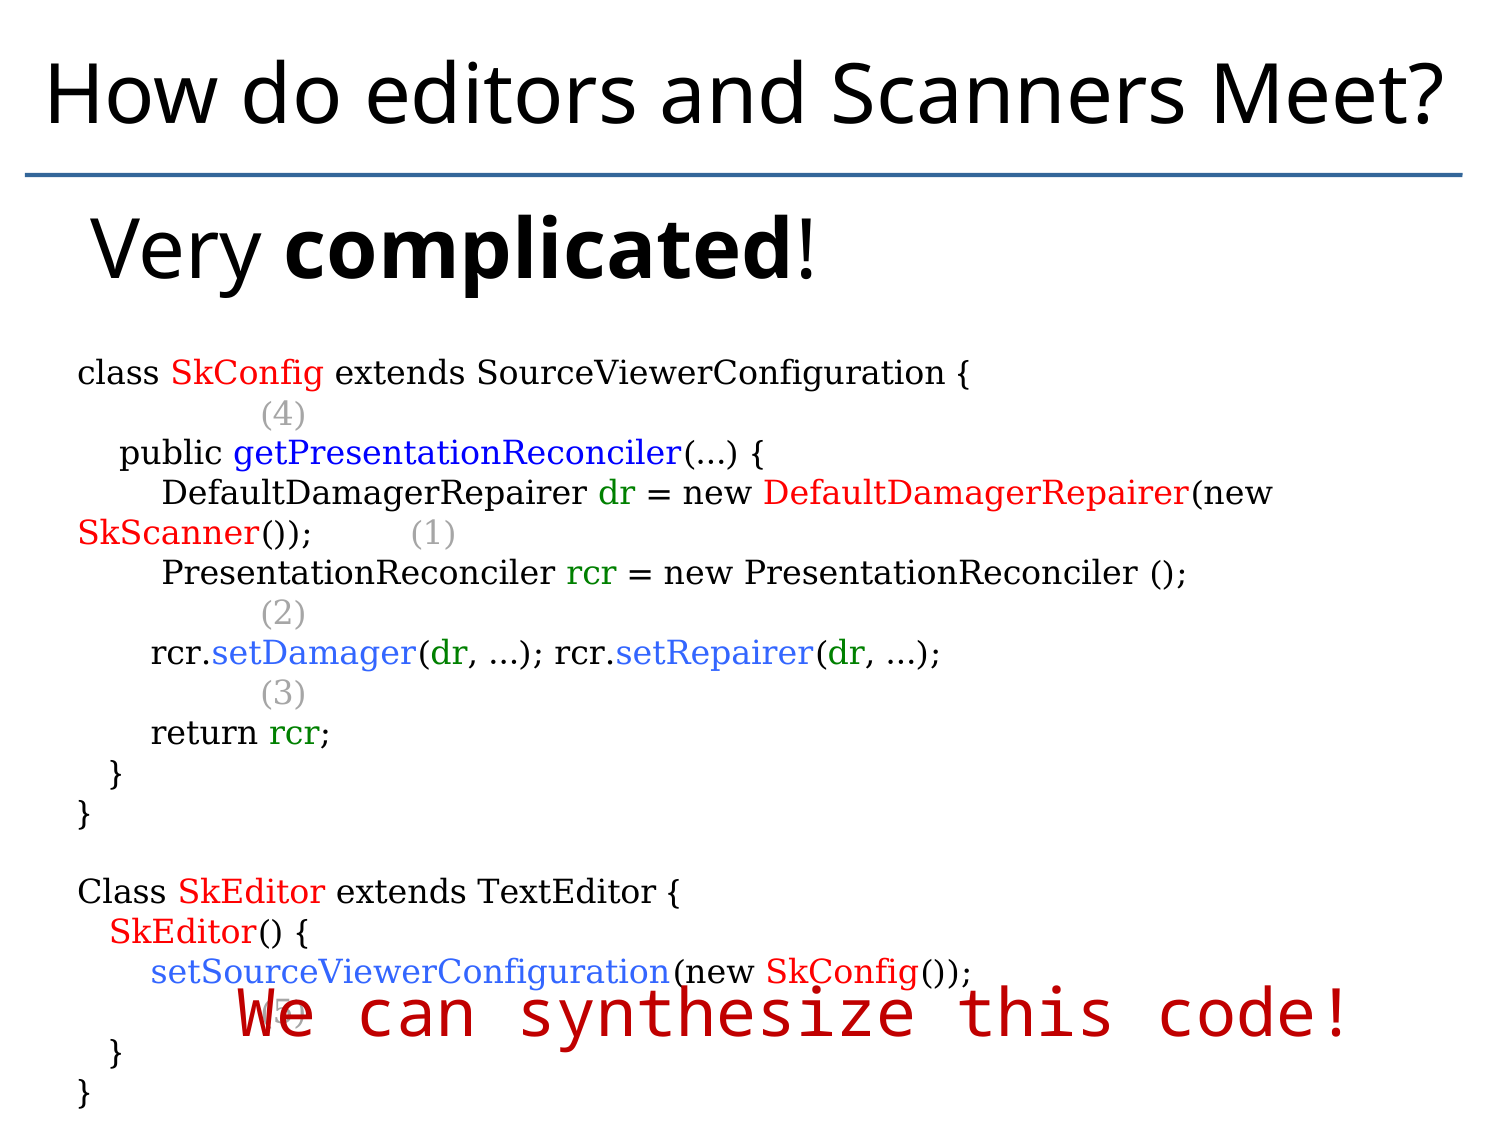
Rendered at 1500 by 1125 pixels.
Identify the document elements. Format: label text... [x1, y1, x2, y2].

text_box We can synthesize this code! [221, 962, 1372, 1058]
list Very complicated! [74, 187, 1426, 338]
text_box class SkConfig extends SourceViewerConfiguration { (4) public getPresentationReconciler(…) { DefaultDamagerRepairer dr = new DefaultDamagerRepairer(new SkScanner()); (1) PresentationReconciler rcr = new PresentationReconciler (); (2) rcr.setDamager(dr, …); rcr.setRepairer(dr, …); (3) return rcr; } } Class SkEditor extends TextEditor { SkEditor() { setSourceViewerConfiguration(new SkConfig()); (5) } } [62, 344, 1425, 1118]
title How do editors and Scanners Meet? [27, 0, 1500, 181]
